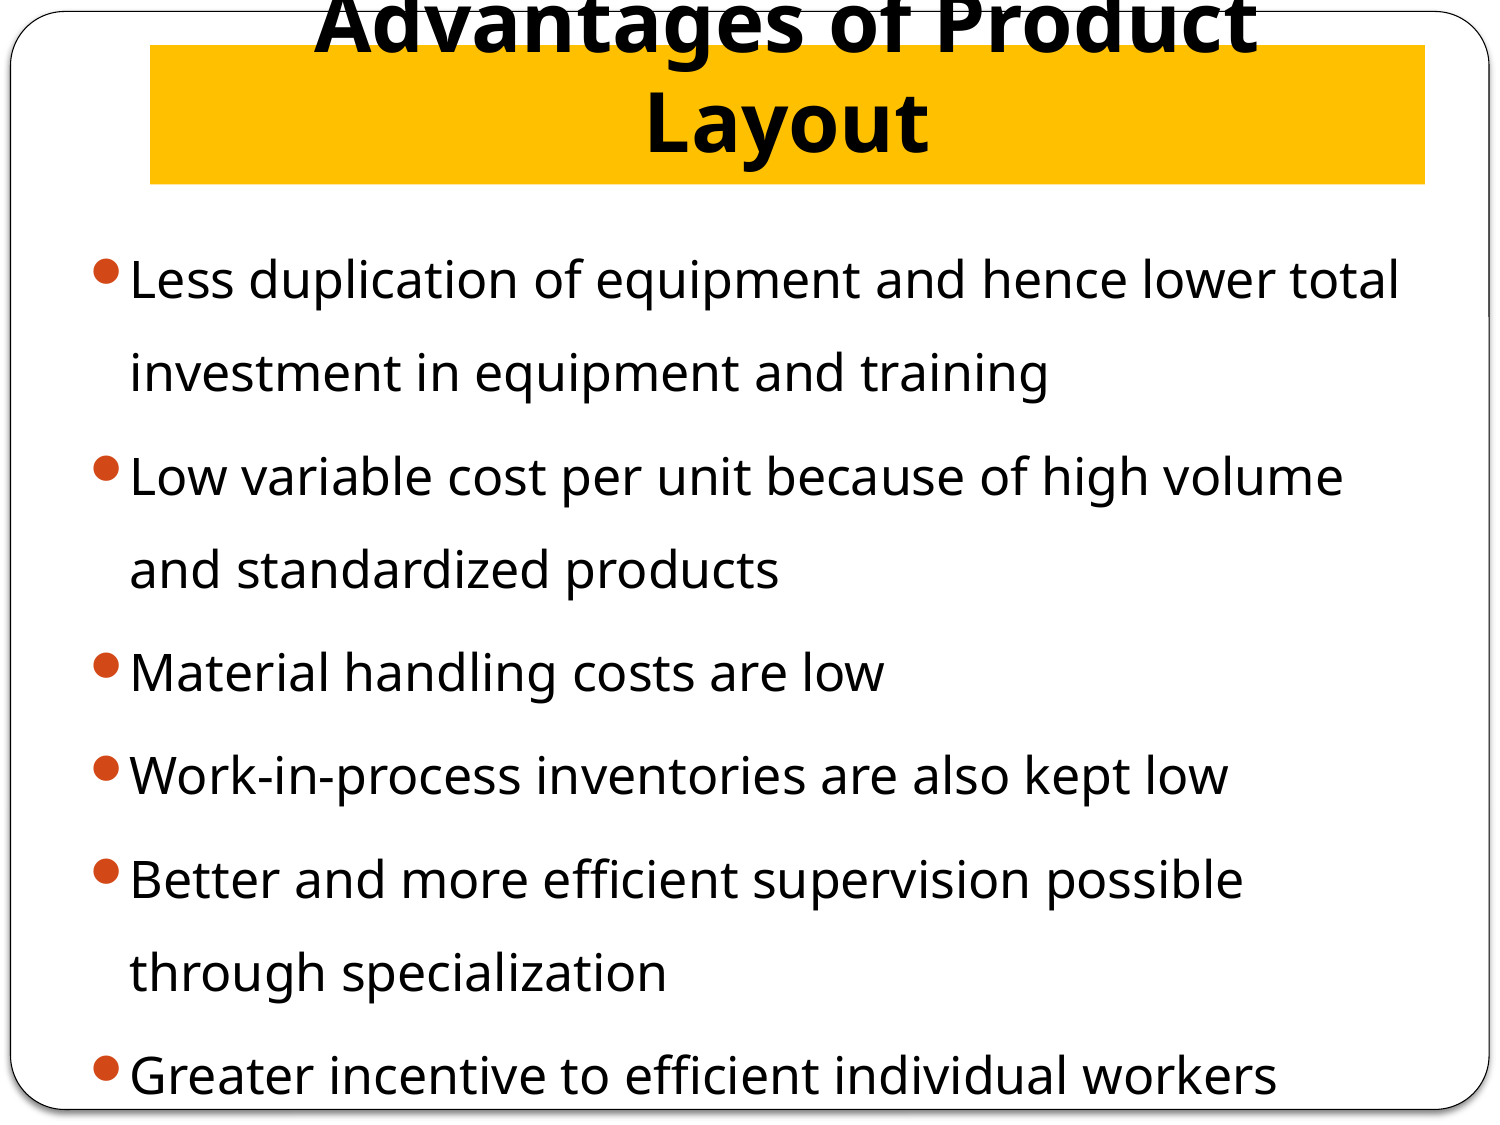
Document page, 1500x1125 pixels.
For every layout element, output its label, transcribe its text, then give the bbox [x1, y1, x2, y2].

list Less duplication of equipment and hence lower total investment in equipment and training Low variable cost per unit because of high volume and standardized products Material handling costs are low Work-in-process inventories are also kept low Better and more efficient supervision possible through specialization Greater incentive to efficient individual workers [75, 208, 1425, 1125]
title Advantages of Product Layout [150, 45, 1425, 185]
